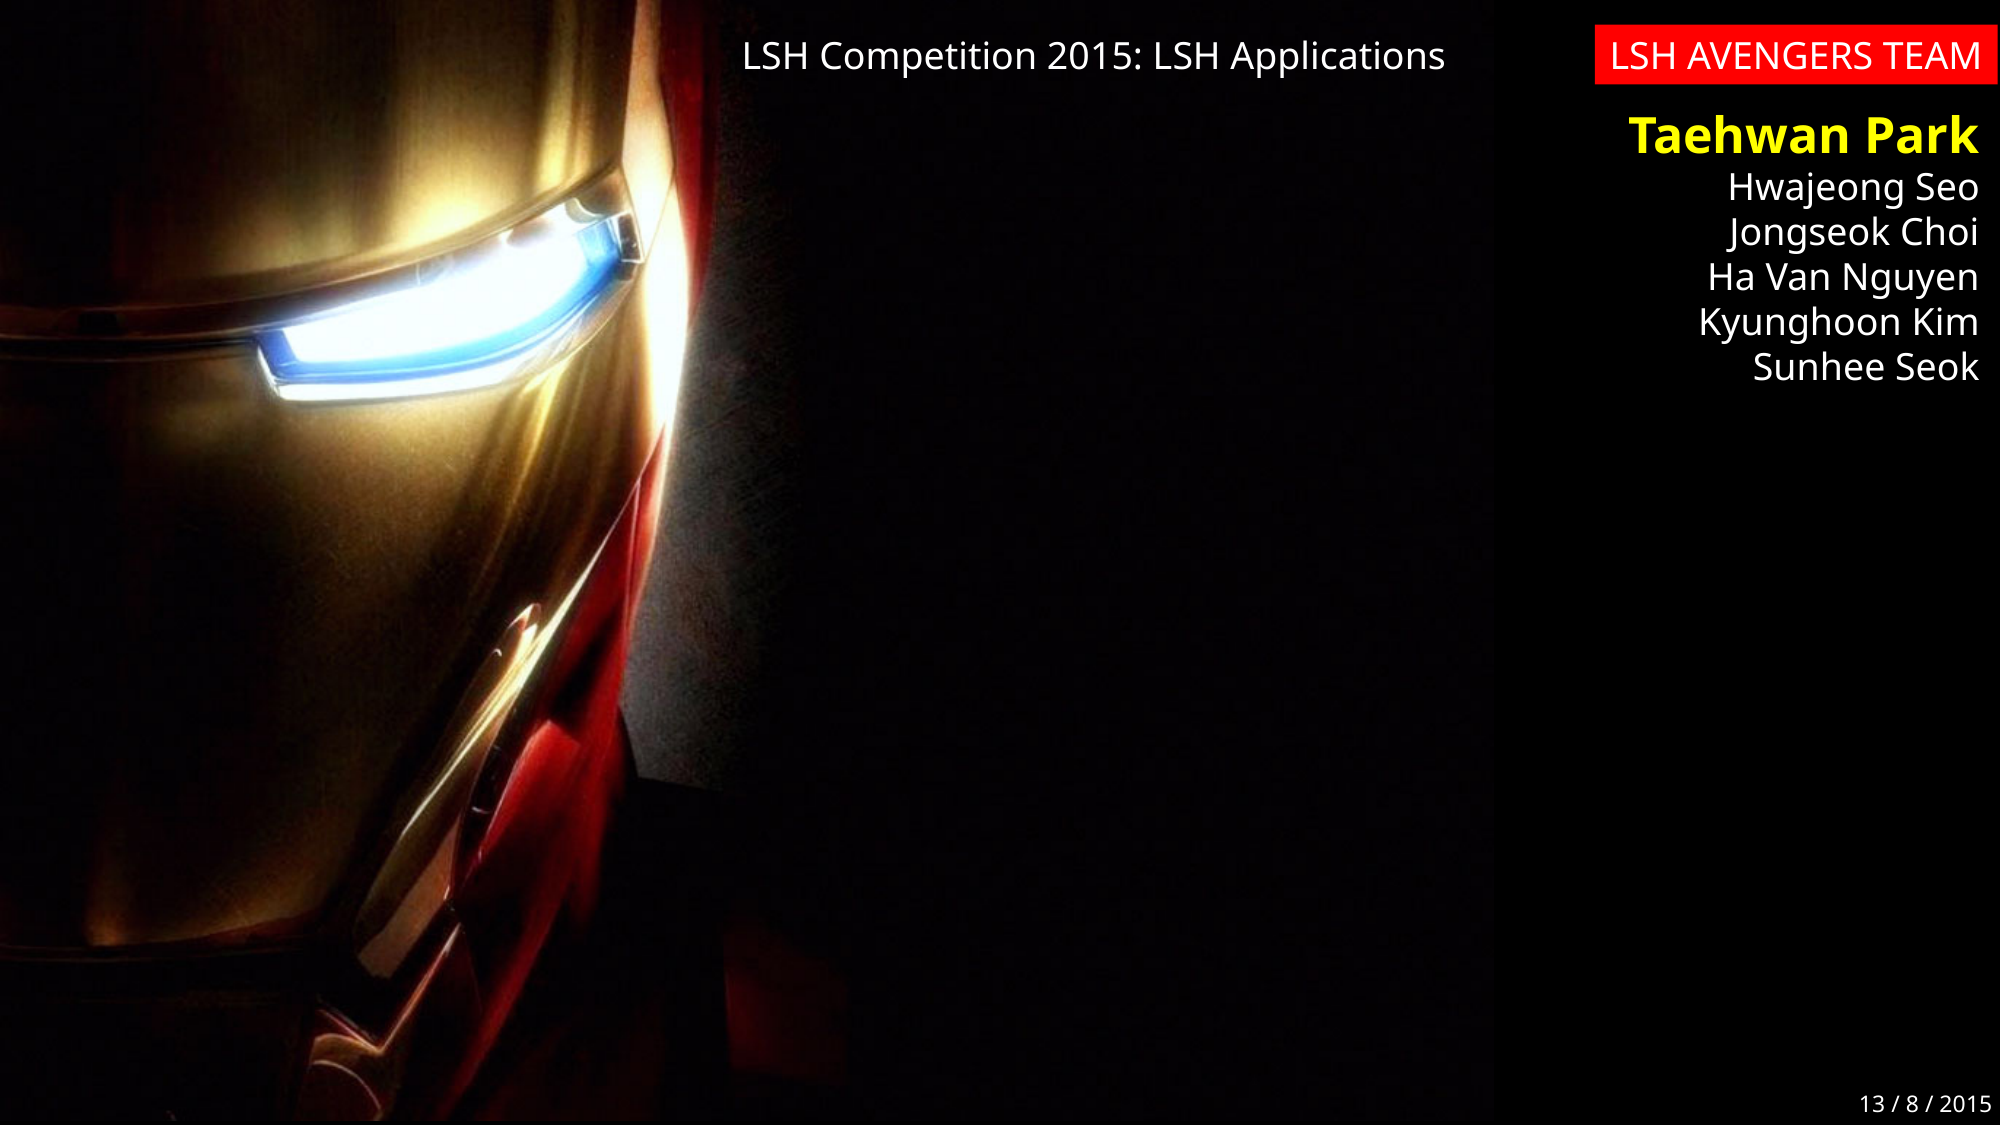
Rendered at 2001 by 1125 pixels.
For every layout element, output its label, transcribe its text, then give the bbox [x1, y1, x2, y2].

text_box LSH AVENGERS TEAM [1594, 24, 1998, 85]
text_box 13 / 8 / 2015 [1844, 1082, 2000, 1125]
picture [0, 0, 1494, 1121]
text_box Taehwan Park Hwajeong Seo Jongseok Choi Ha Van Nguyen Kyunghoon Kim Sunhee Seok [1613, 95, 1995, 396]
